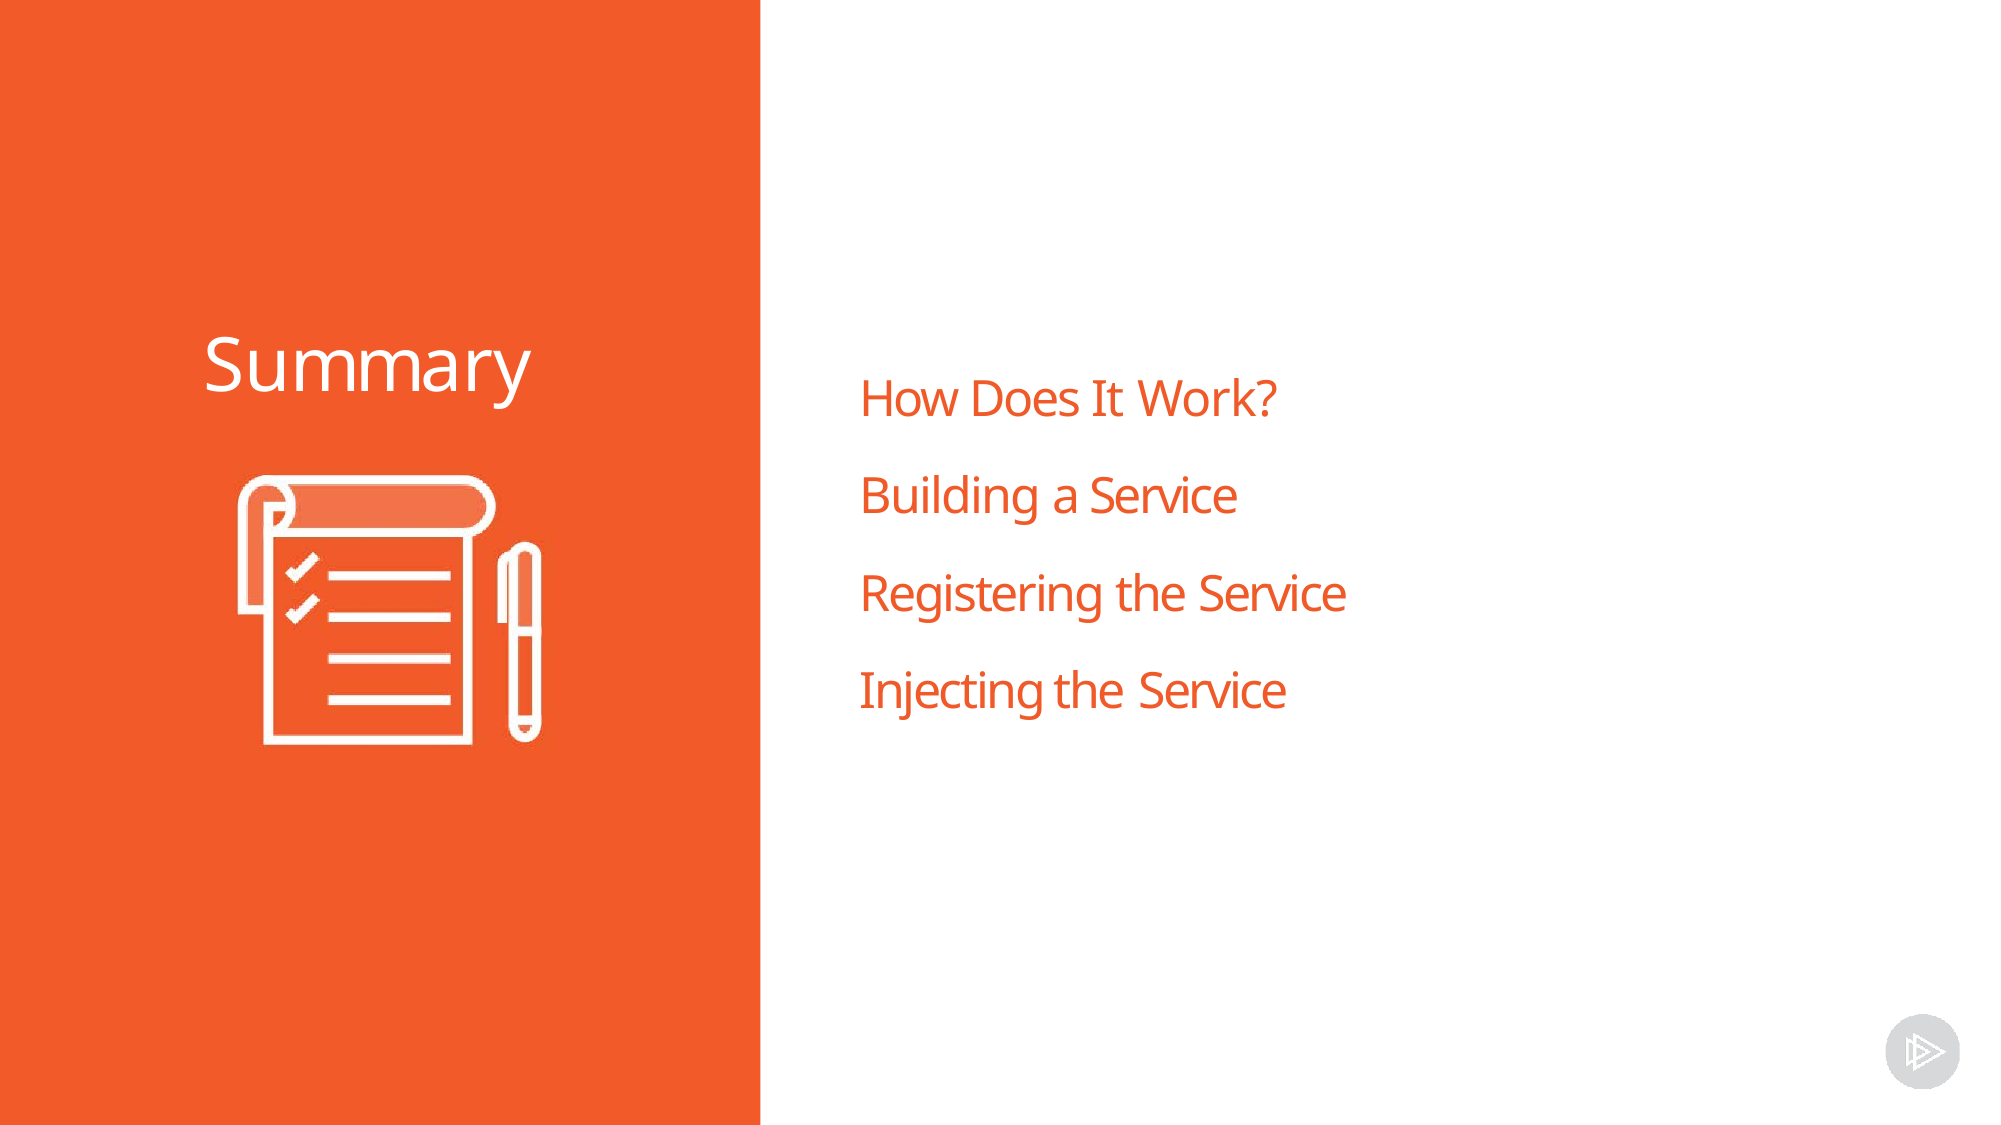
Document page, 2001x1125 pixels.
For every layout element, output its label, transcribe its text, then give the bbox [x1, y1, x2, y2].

picture [0, 0, 761, 1125]
picture [1885, 1014, 1960, 1089]
text_box How Does It Work? Building a Service Registering the Service Injecting the Service [857, 364, 1449, 719]
title Summary [201, 314, 560, 505]
